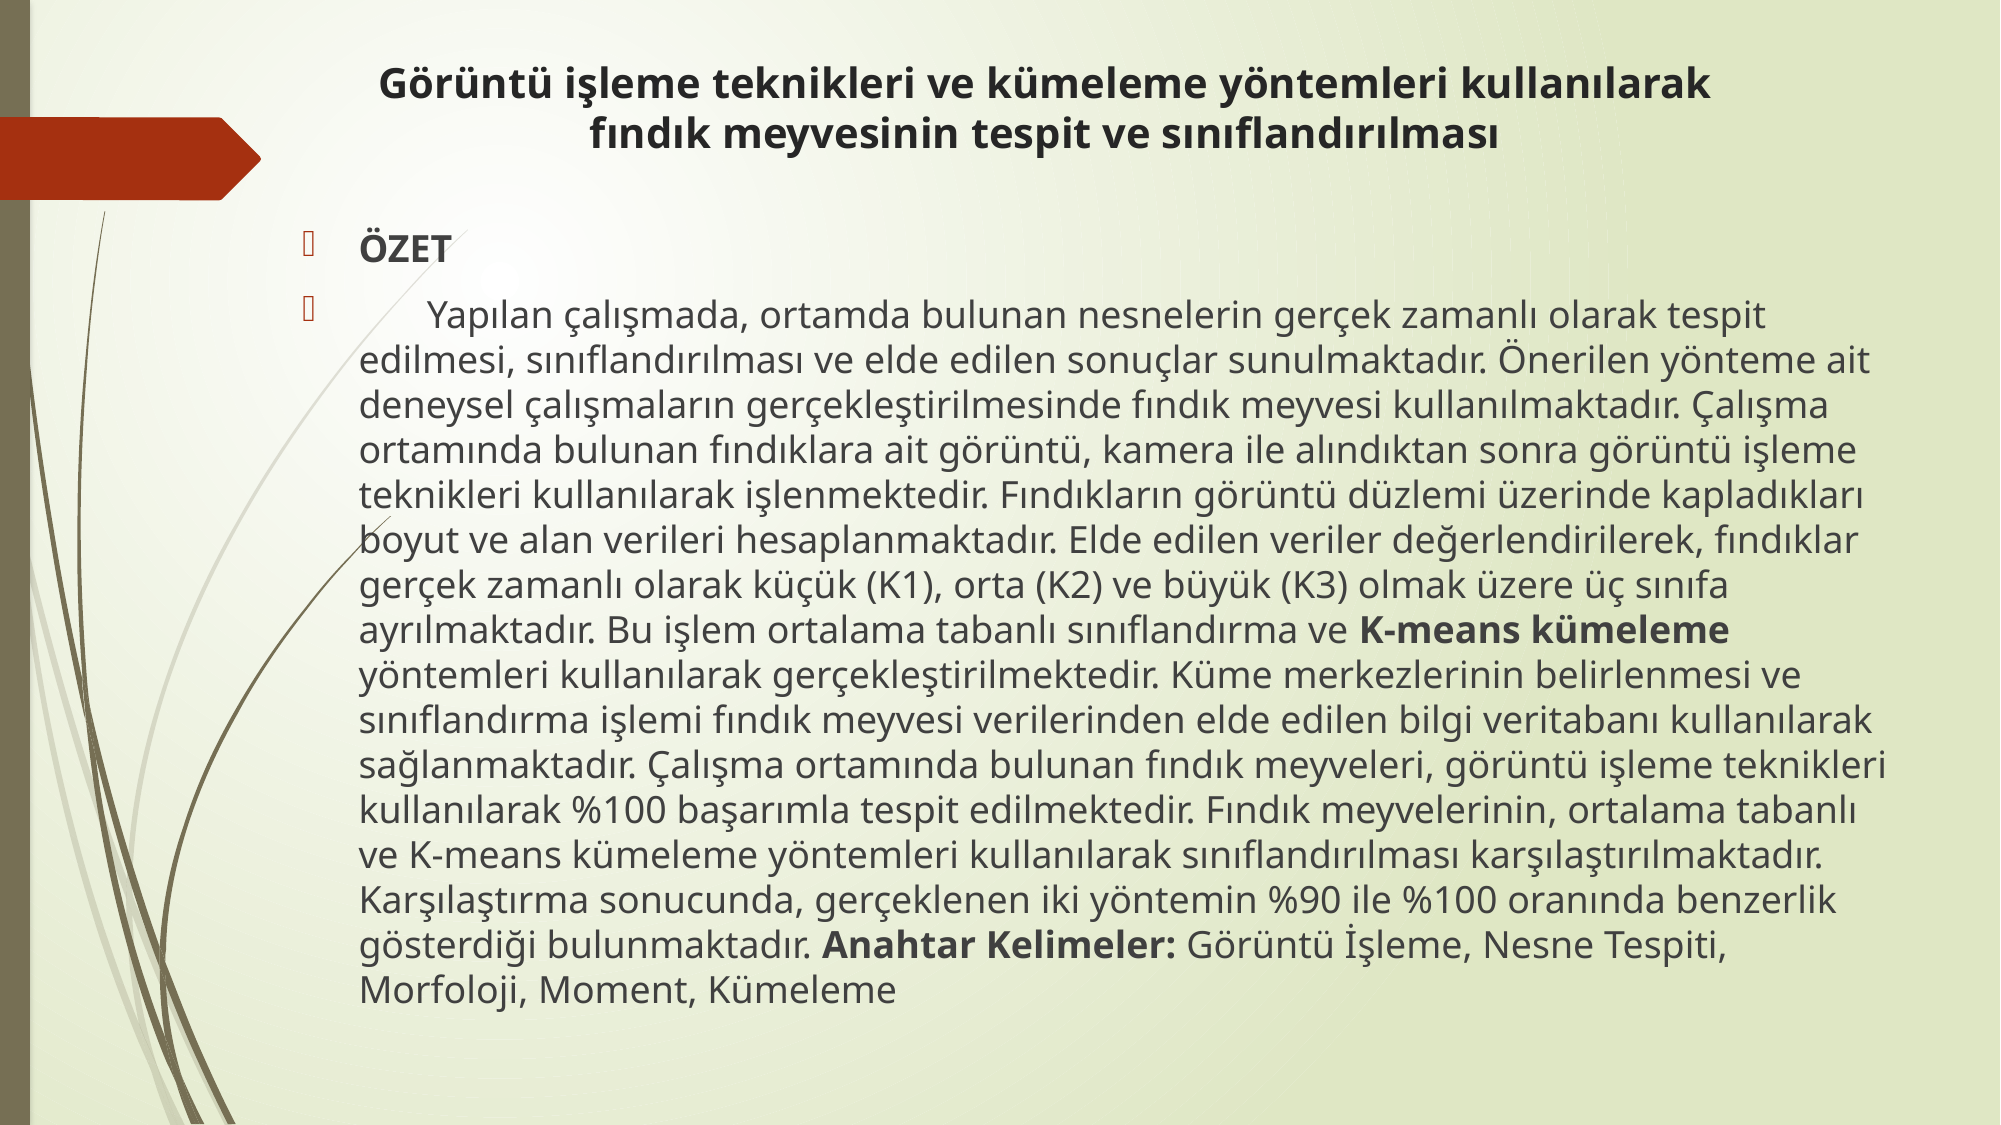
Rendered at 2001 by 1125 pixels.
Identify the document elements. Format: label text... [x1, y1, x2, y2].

title Görüntü işleme teknikleri ve kümeleme yöntemleri kullanılarak fındık meyvesinin tespit ve sınıflandırılması [314, 49, 1777, 217]
list ÖZET Yapılan çalışmada, ortamda bulunan nesnelerin gerçek zamanlı olarak tespit edilmesi, sınıflandırılması ve elde edilen sonuçlar sunulmaktadır. Önerilen yönteme ait deneysel çalışmaların gerçekleştirilmesinde fındık meyvesi kullanılmaktadır. Çalışma ortamında bulunan fındıklara ait görüntü, kamera ile alındıktan sonra görüntü işleme teknikleri kullanılarak işlenmektedir. Fındıkların görüntü düzlemi üzerinde kapladıkları boyut ve alan verileri hesaplanmaktadır. Elde edilen veriler değerlendirilerek, fındıklar gerçek zamanlı olarak küçük (K1), orta (K2) ve büyük (K3) olmak üzere üç sınıfa ayrılmaktadır. Bu işlem ortalama tabanlı sınıflandırma ve K-means kümeleme yöntemleri kullanılarak gerçekleştirilmektedir. Küme merkezlerinin belirlenmesi ve sınıflandırma işlemi fındık meyvesi verilerinden elde edilen bilgi veritabanı kullanılarak sağlanmaktadır. Çalışma ortamında bulunan fındık meyveleri, görüntü işleme teknikleri kullanılarak %100 başarımla tespit edilmektedir. Fındık meyvelerinin, ortalama tabanlı ve K-means kümeleme yöntemleri kullanılarak sınıflandırılması karşılaştırılmaktadır. Karşılaştırma sonucunda, gerçeklenen iki yöntemin %90 ile %100 oranında benzerlik gösterdiği bulunmaktadır. Anahtar Kelimeler: Görüntü İşleme, Nesne Tespiti, Morfoloji, Moment, Kümeleme [287, 217, 1921, 1091]
